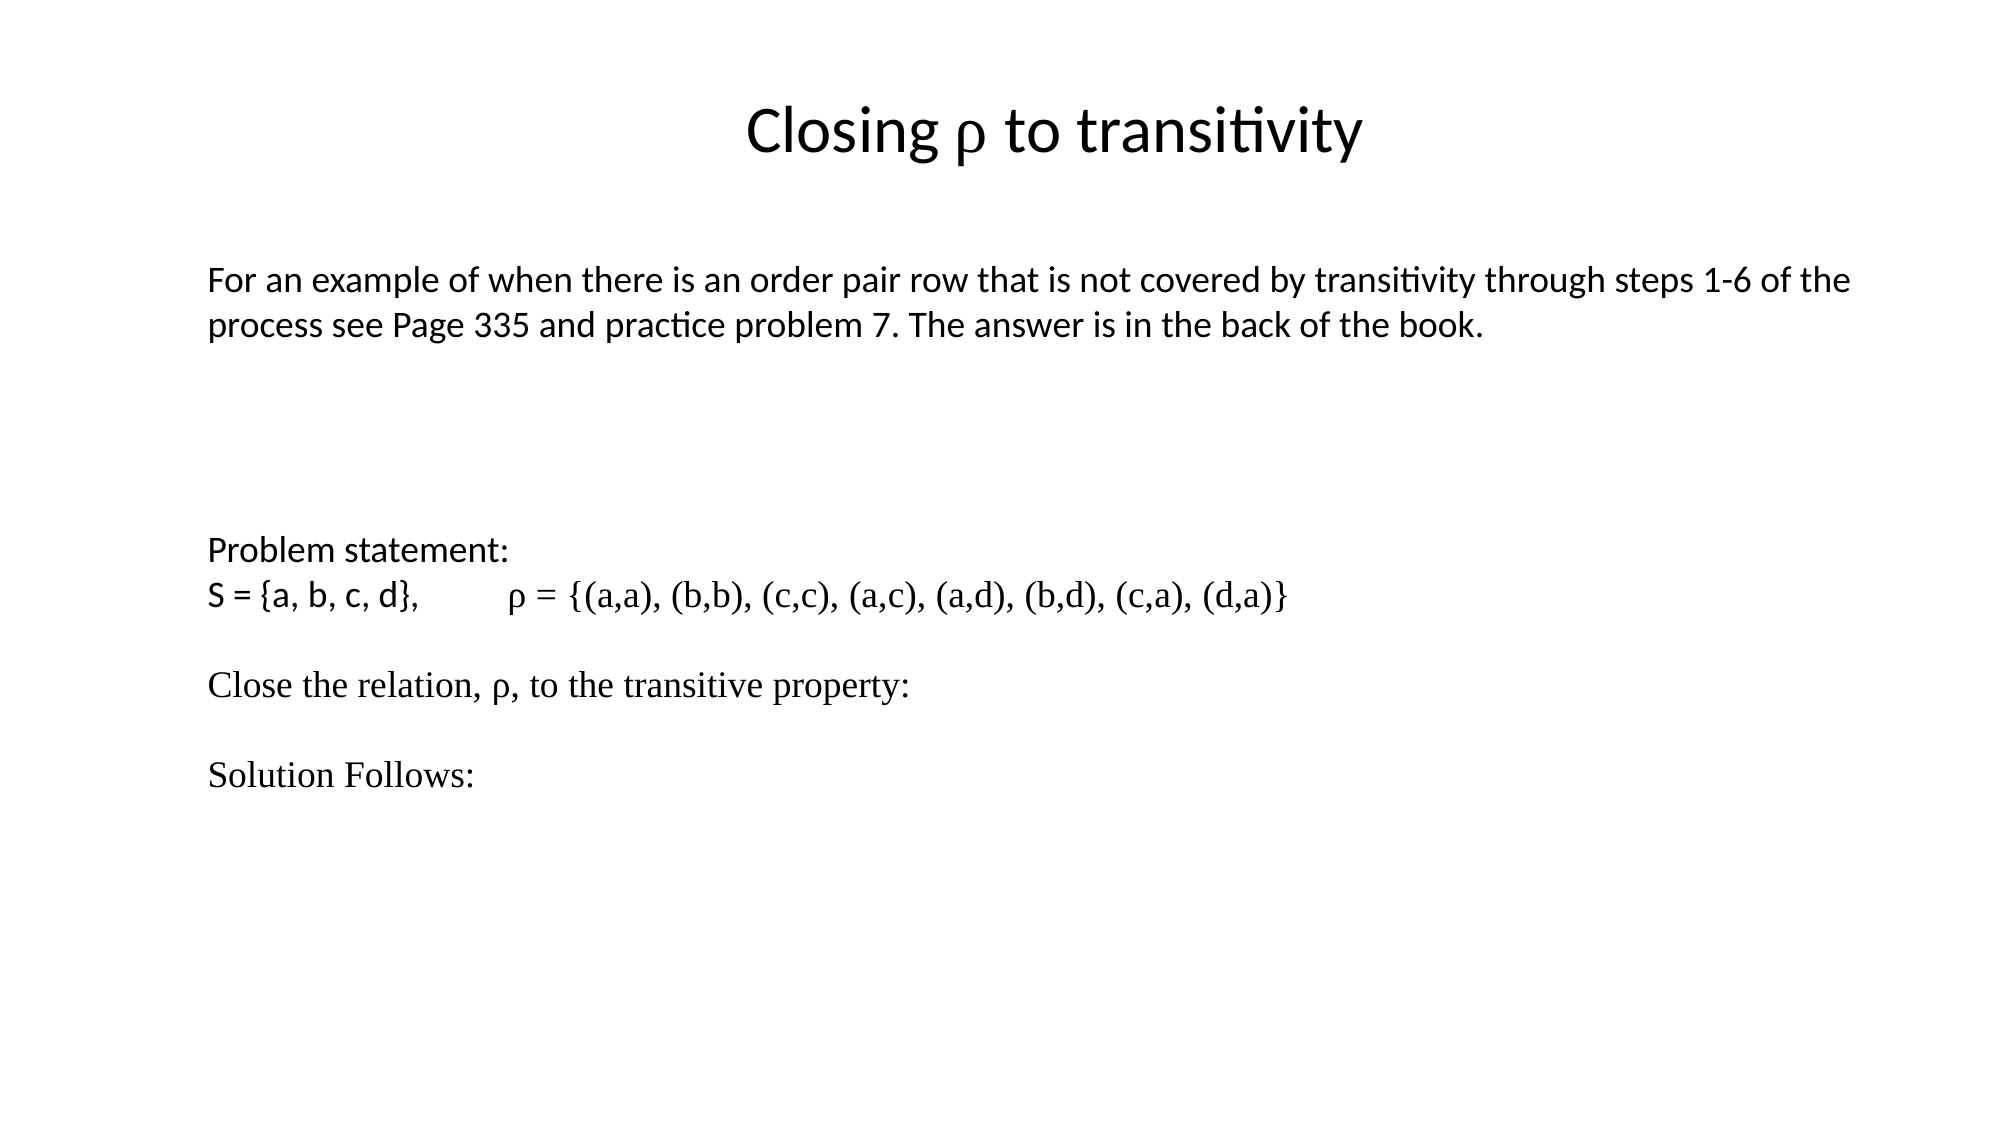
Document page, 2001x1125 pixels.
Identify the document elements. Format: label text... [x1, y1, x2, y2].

text_box For an example of when there is an order pair row that is not covered by transitivity through steps 1-6 of the process see Page 335 and practice problem 7. The answer is in the back of the book. Problem statement: S = {a, b, c, d}, ρ = {(a,a), (b,b), (c,c), (a,c), (a,d), (b,d), (c,a), (d,a)} Close the relation, ρ, to the transitive property: Solution Follows: [192, 247, 1878, 803]
subtitle Closing ρ to transitivity [305, 86, 1806, 217]
